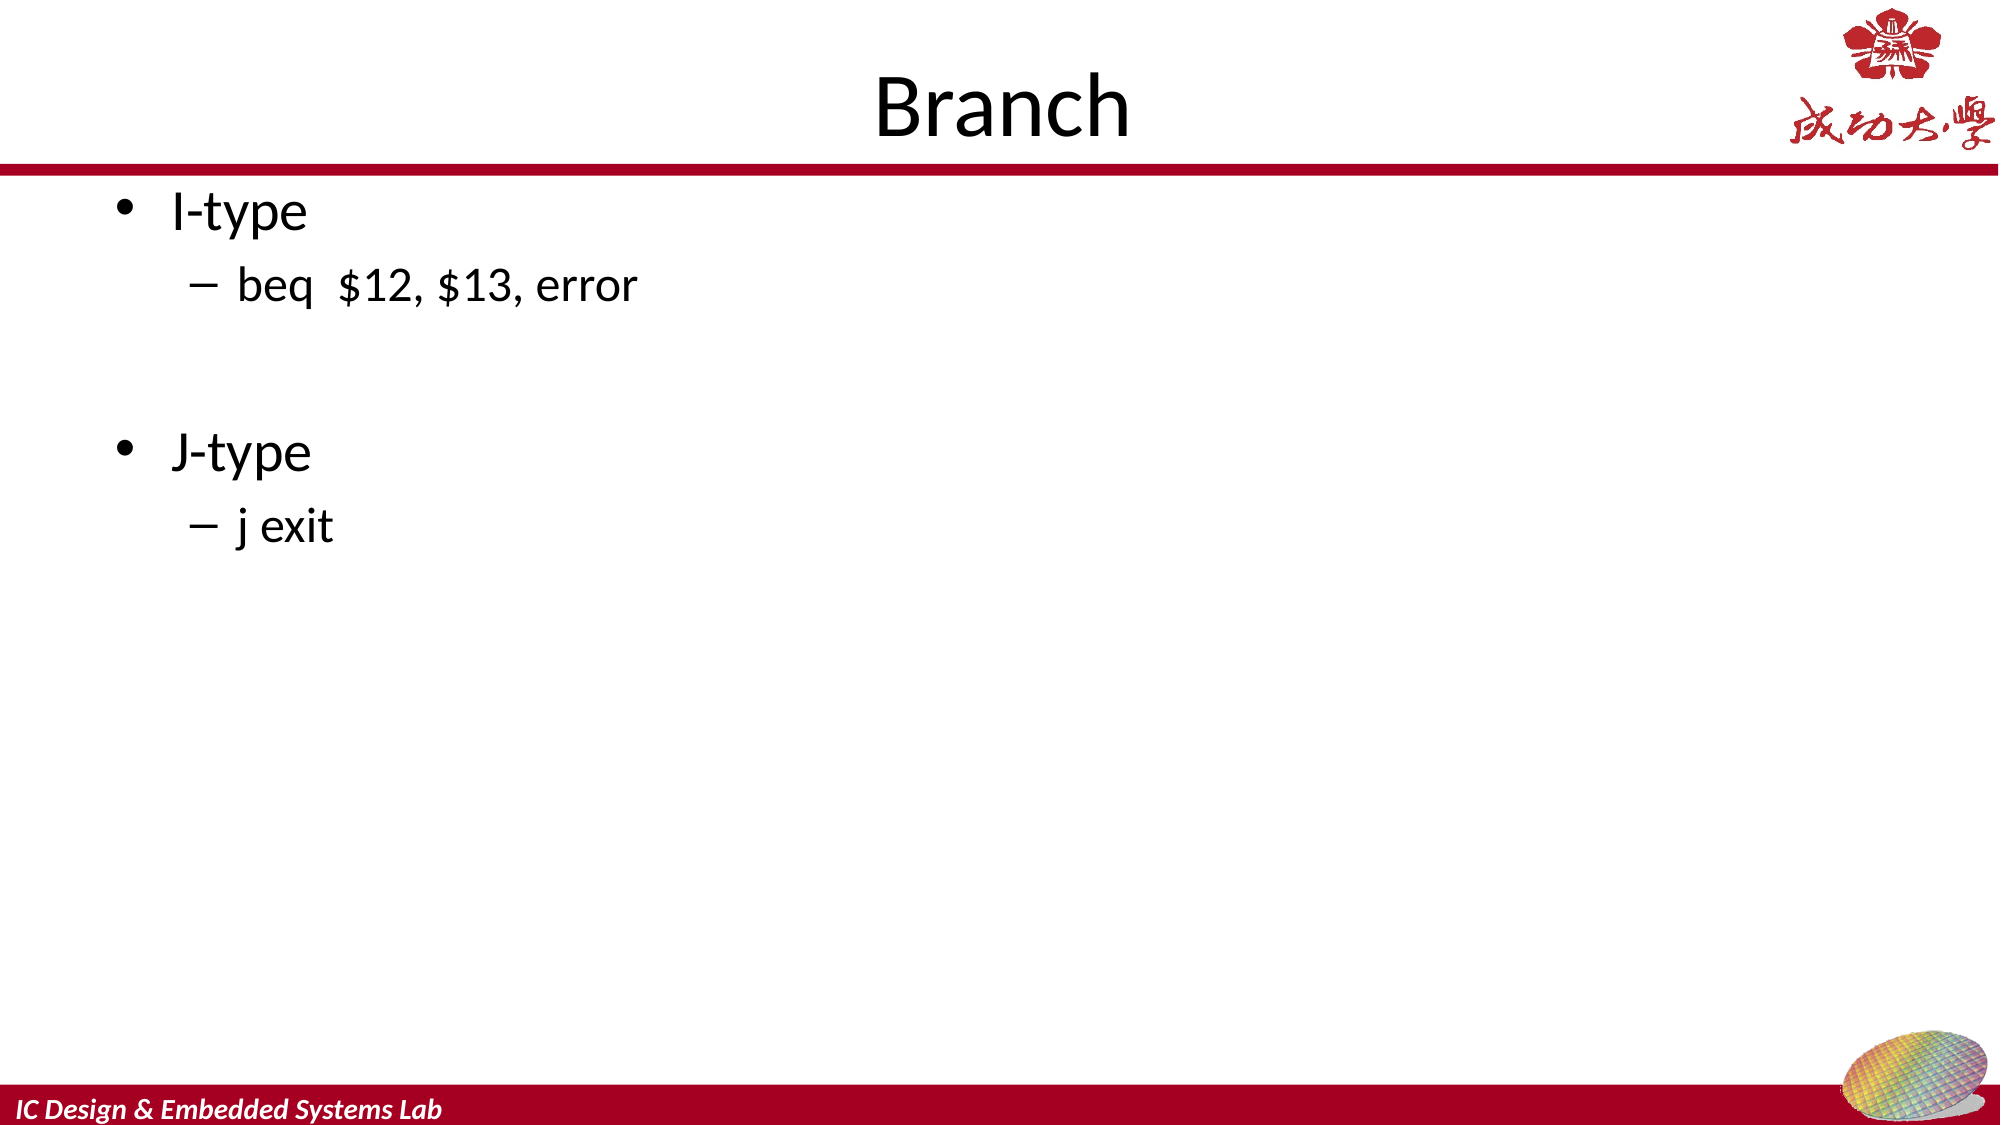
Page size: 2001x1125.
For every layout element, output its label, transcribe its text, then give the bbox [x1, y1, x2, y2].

list I-type beq $12, $13, error J-type j exit [99, 163, 1901, 1006]
picture [1840, 1028, 1991, 1123]
picture [1790, 8, 1995, 150]
title Branch [99, 34, 1907, 165]
